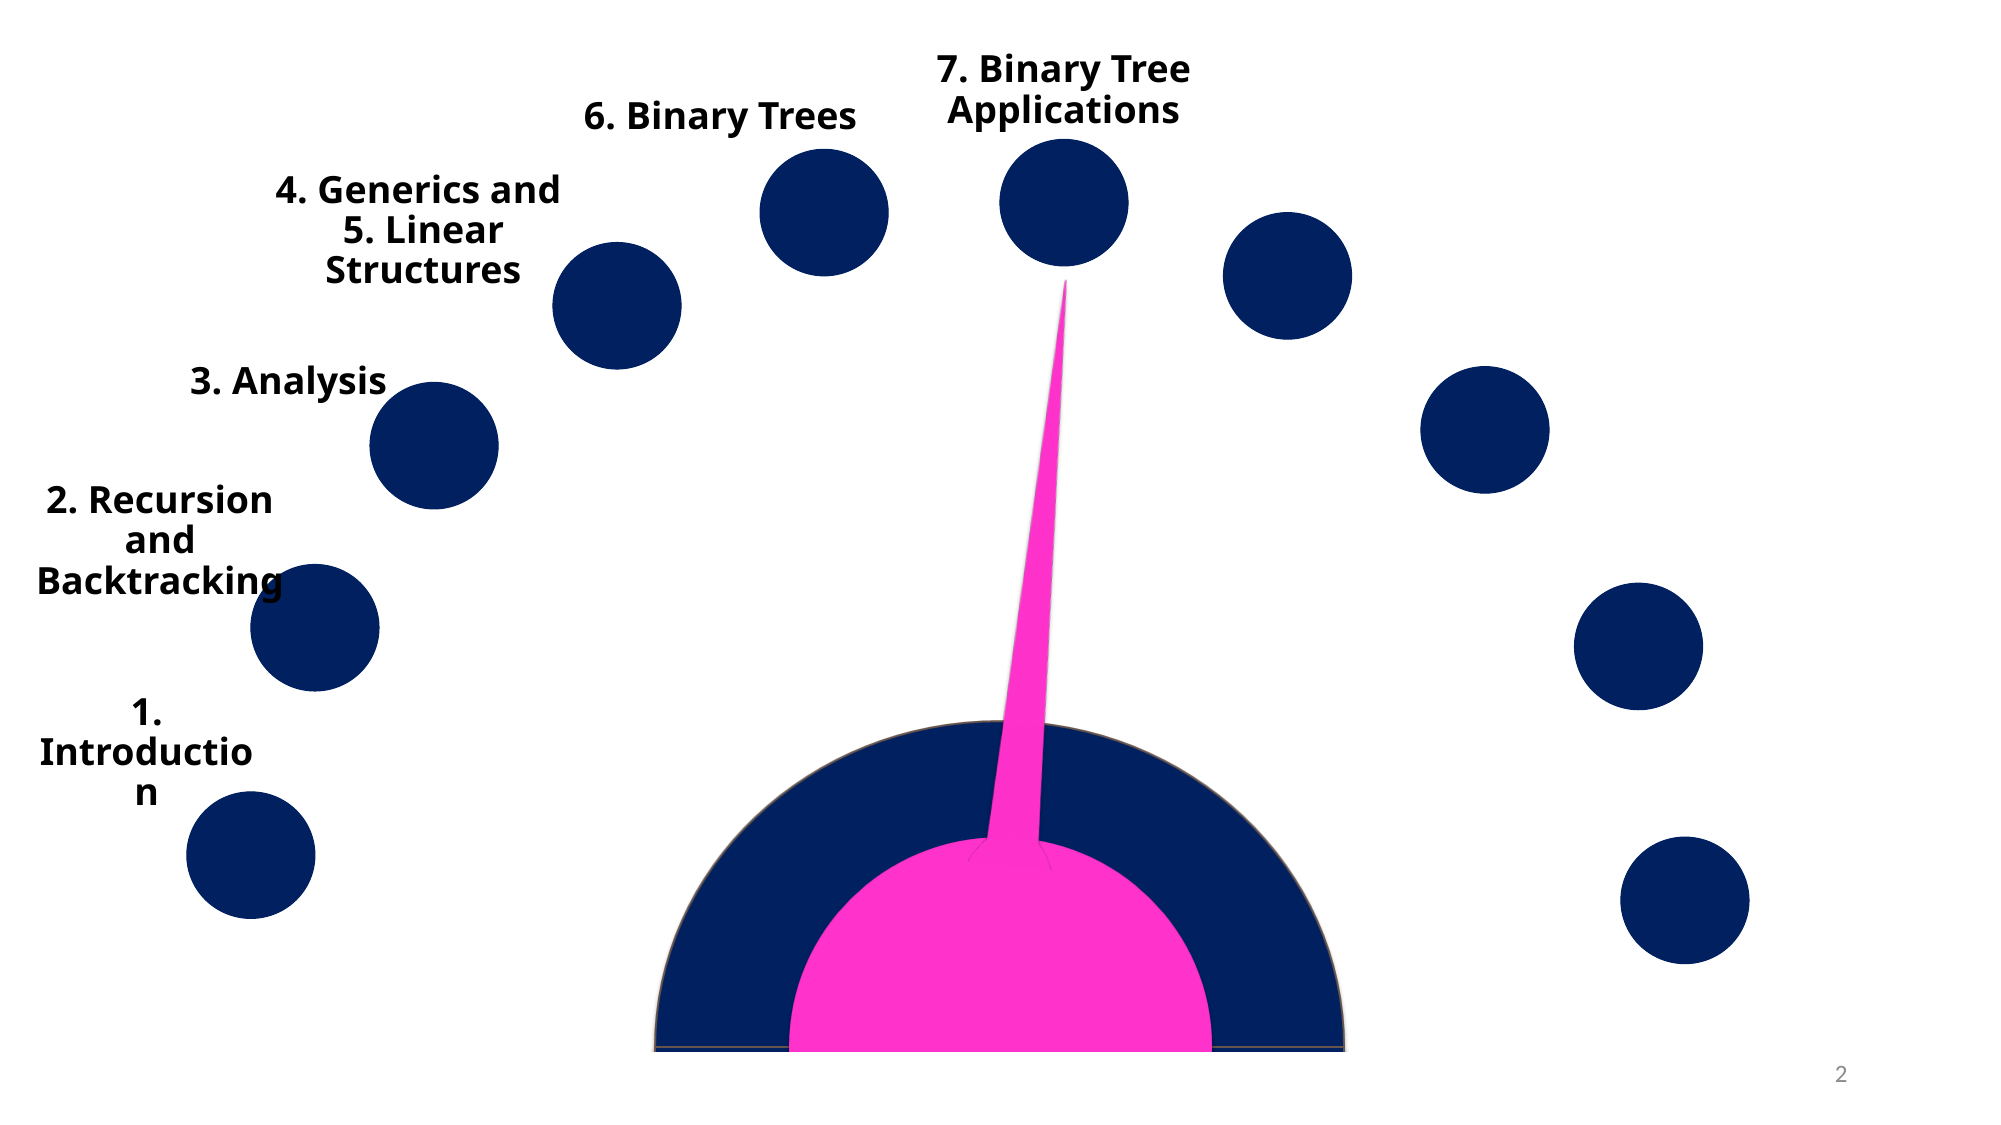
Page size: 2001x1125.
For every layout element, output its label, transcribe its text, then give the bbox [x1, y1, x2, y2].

text_box 3. Analysis [145, 333, 432, 431]
text_box 6. Binary Trees [552, 69, 889, 166]
text_box 4. Generics and 5. Linear Structures [255, 182, 592, 280]
text_box [552, 241, 682, 370]
title 1. Introduction [12, 714, 281, 792]
text_box 2. Recursion and Backtracking [17, 493, 304, 591]
text_box [1573, 582, 1704, 711]
text_box [186, 791, 316, 919]
picture [647, 271, 1352, 1052]
slide_number 2 [1412, 1042, 1863, 1103]
text_box [999, 140, 1129, 267]
text_box [250, 563, 380, 692]
text_box [1420, 366, 1550, 494]
text_box [1620, 836, 1750, 965]
text_box [369, 381, 499, 510]
text_box [1222, 212, 1353, 340]
text_box 7. Binary Tree Applications [896, 42, 1232, 140]
text_box [759, 166, 889, 277]
